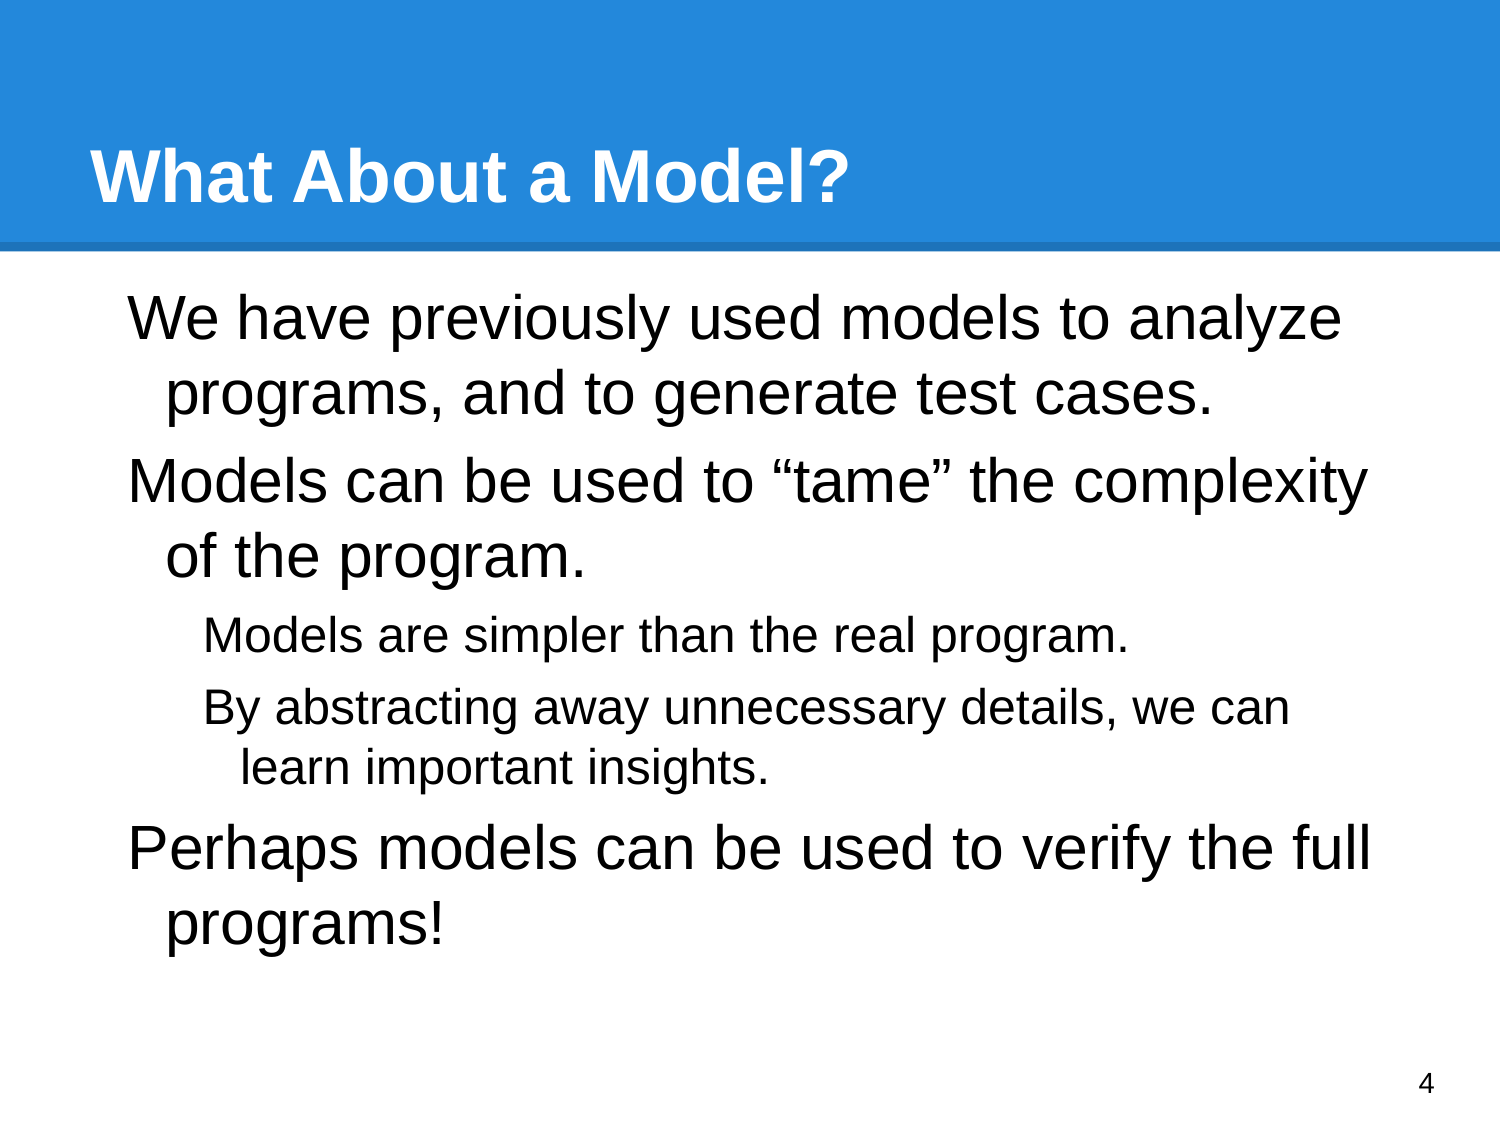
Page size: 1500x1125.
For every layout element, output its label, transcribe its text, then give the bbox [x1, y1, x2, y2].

list We have previously used models to analyze programs, and to generate test cases. Models can be used to “tame” the complexity of the program. Models are simpler than the real program. By abstracting away unnecessary details, we can learn important insights. Perhaps models can be used to verify the full programs! [75, 262, 1425, 1078]
title What About a Model? [75, 45, 1425, 233]
slide_number ‹#› [1403, 1038, 1494, 1125]
